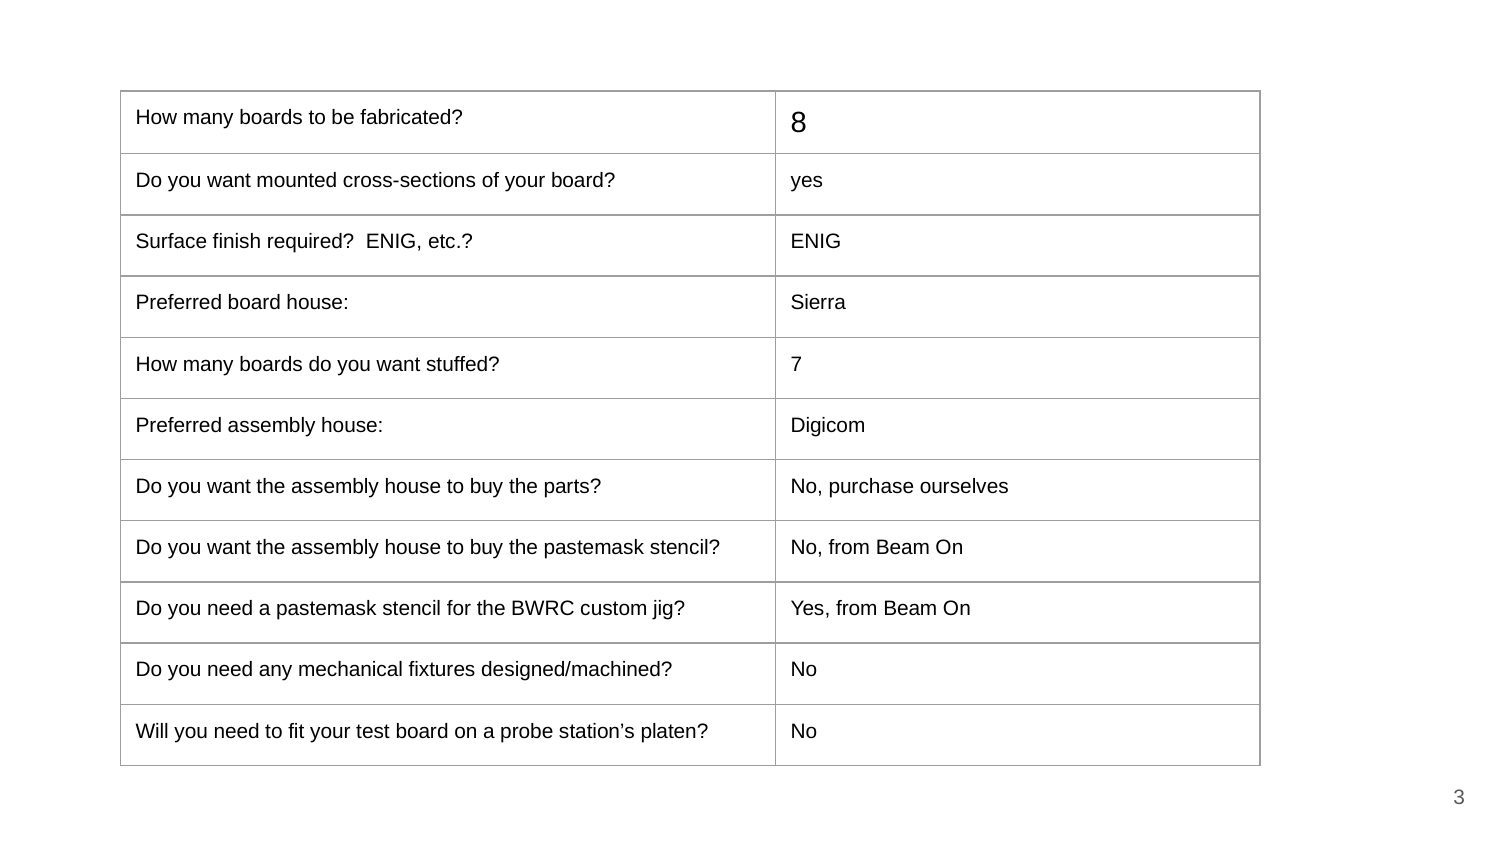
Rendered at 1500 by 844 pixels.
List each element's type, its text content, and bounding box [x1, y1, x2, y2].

table_cell Surface finish required? ENIG, etc.? [121, 216, 775, 275]
table_cell ENIG [776, 216, 1259, 275]
table_cell How many boards do you want stuffed? [121, 338, 775, 398]
table_cell Do you need a pastemask stencil for the BWRC custom jig? [121, 583, 775, 642]
table_cell Digicom [776, 399, 1259, 459]
table_header 8 [776, 92, 1259, 153]
table_cell Do you want mounted cross-sections of your board? [121, 154, 775, 214]
table_cell No, purchase ourselves [776, 460, 1259, 520]
table_cell Do you want the assembly house to buy the pastemask stencil? [121, 521, 775, 581]
table_cell Will you need to fit your test board on a probe station’s platen? [121, 705, 775, 765]
table_cell Sierra [776, 277, 1259, 337]
table_header How many boards to be fabricated? [121, 92, 775, 153]
table_cell No [776, 705, 1259, 765]
table_cell Yes, from Beam On [776, 583, 1259, 642]
table_cell 7 [776, 338, 1259, 398]
table_cell No, from Beam On [776, 521, 1259, 581]
table_cell Do you need any mechanical fixtures designed/machined? [121, 644, 775, 704]
table_cell yes [776, 154, 1259, 214]
table_cell No [776, 644, 1259, 704]
slide_number 3 [1389, 764, 1480, 830]
table_cell Preferred assembly house: [121, 399, 775, 459]
table_cell Preferred board house: [121, 277, 775, 337]
table_cell Do you want the assembly house to buy the parts? [121, 460, 775, 520]
